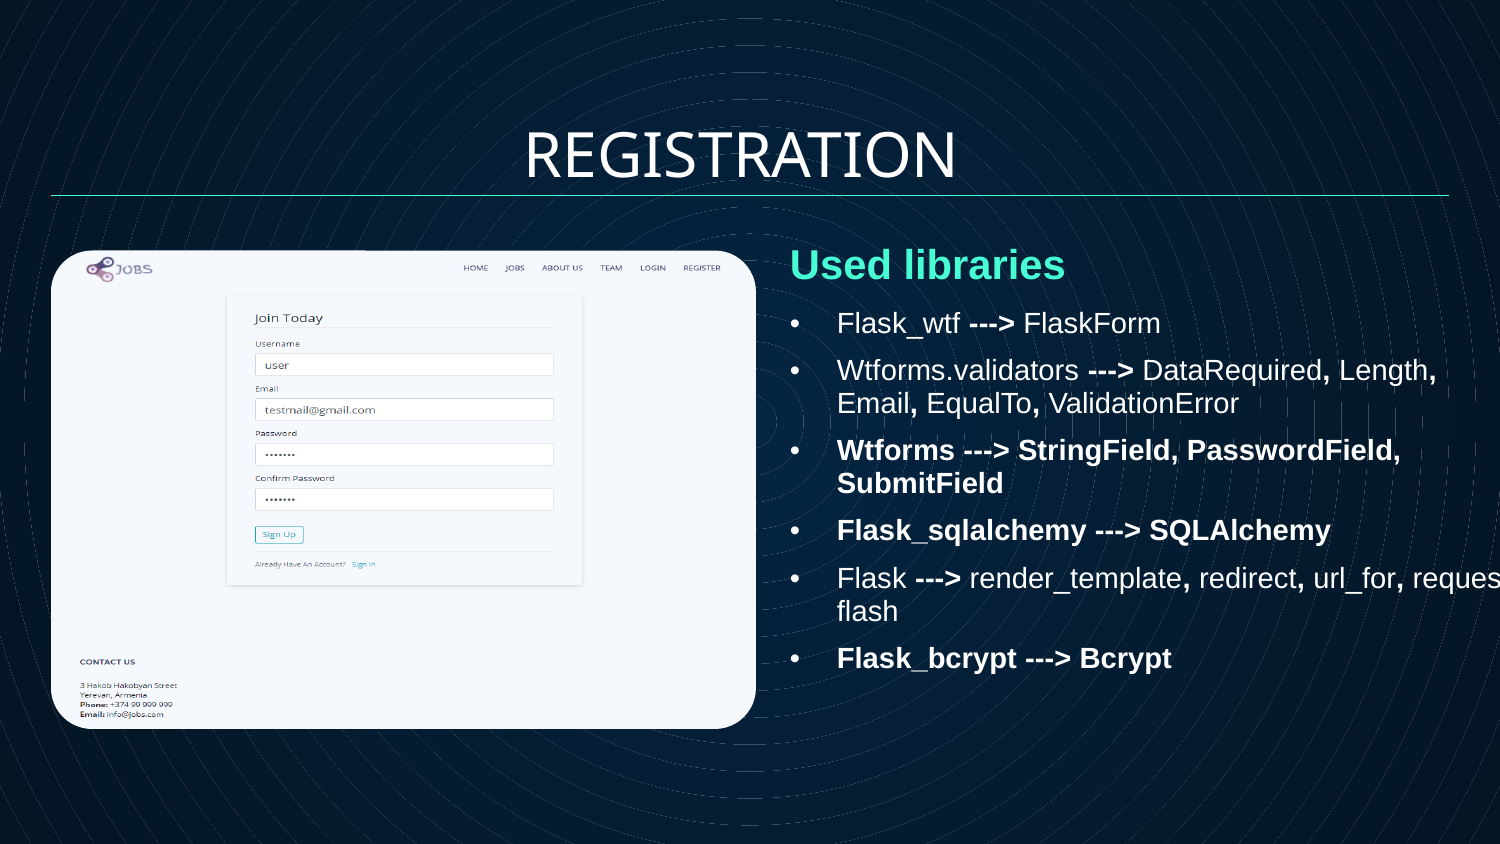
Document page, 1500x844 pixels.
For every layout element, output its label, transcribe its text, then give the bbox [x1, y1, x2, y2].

title REGISTRATION [51, 105, 1449, 195]
picture [50, 250, 757, 730]
table_header Used libraries Flask_wtf ---> FlaskForm Wtforms.validators ---> DataRequired, Length, Email, EqualTo, ValidationError Wtforms ---> StringField, PasswordField, SubmitField Flask_sqlalchemy ---> SQLAlchemy Flask ---> render_template, redirect, url_for, request, flash Flask_bcrypt ---> Bcrypt [775, 234, 1500, 682]
title REGISTRATION [51, 202, 1449, 206]
